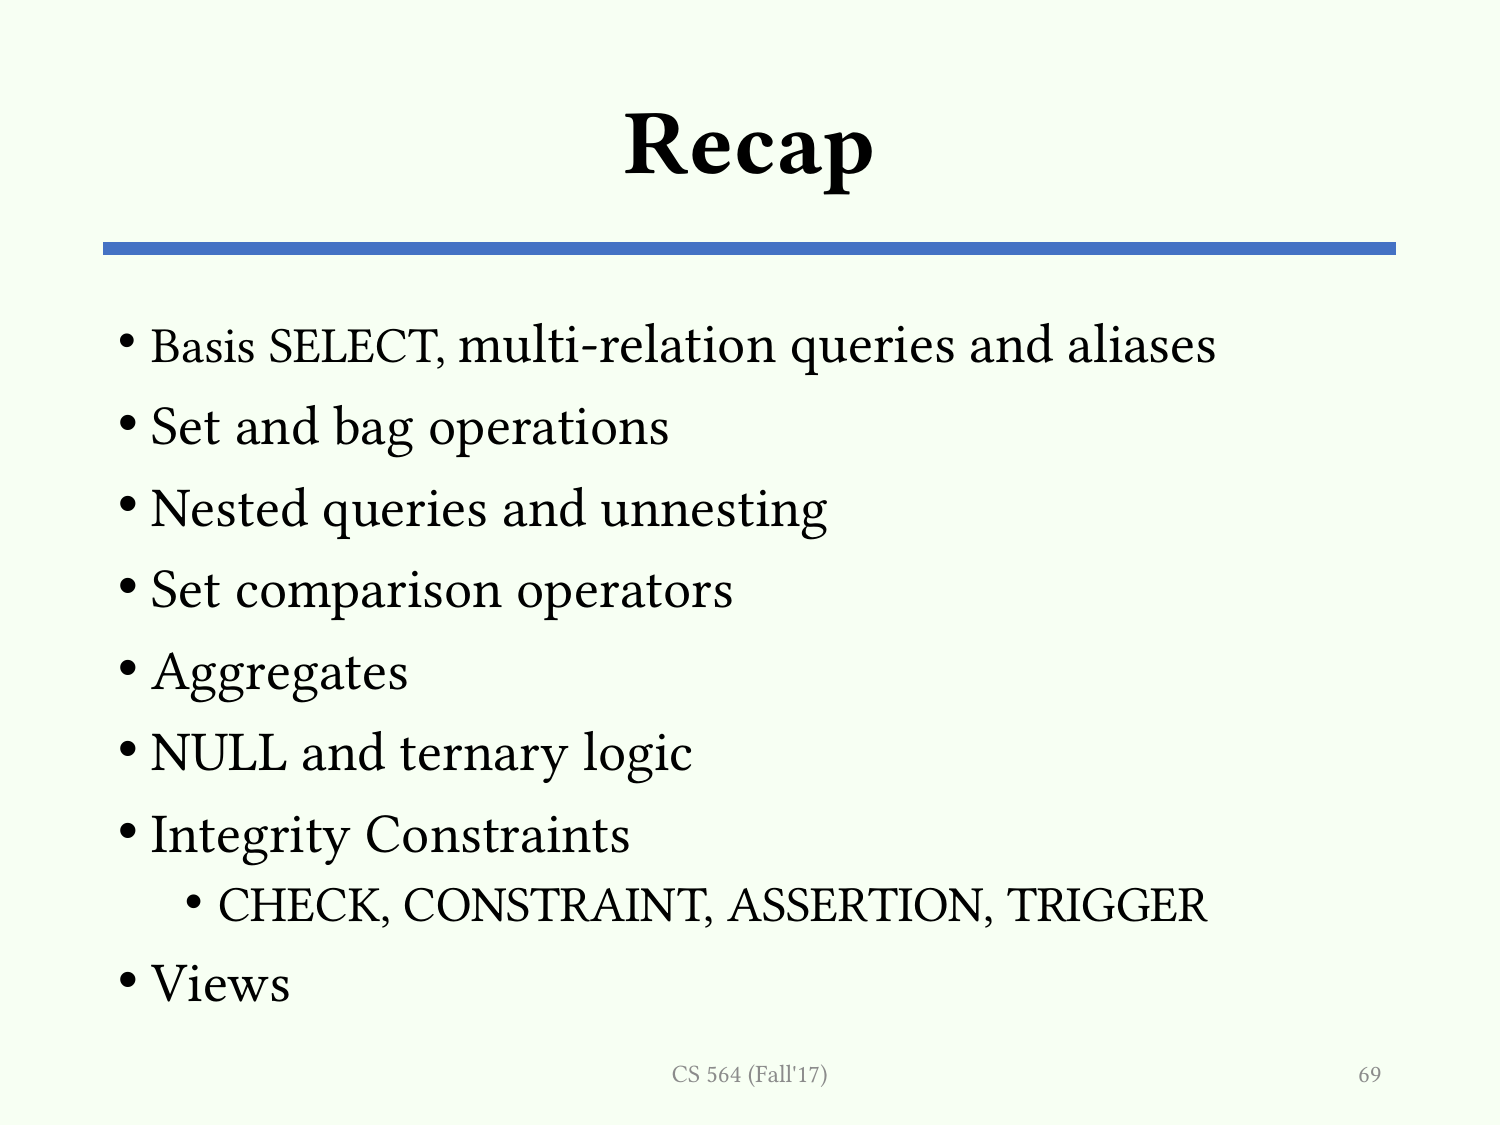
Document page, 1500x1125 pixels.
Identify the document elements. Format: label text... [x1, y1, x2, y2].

footer CS 564 (Fall'17) [496, 1042, 1004, 1103]
title Recap [103, 35, 1397, 253]
list Basis SELECT, multi-relation queries and aliases Set and bag operations Nested queries and unnesting Set comparison operators Aggregates NULL and ternary logic Integrity Constraints CHECK, CONSTRAINT, ASSERTION, TRIGGER Views [103, 299, 1397, 1027]
slide_number 69 [1059, 1042, 1397, 1103]
